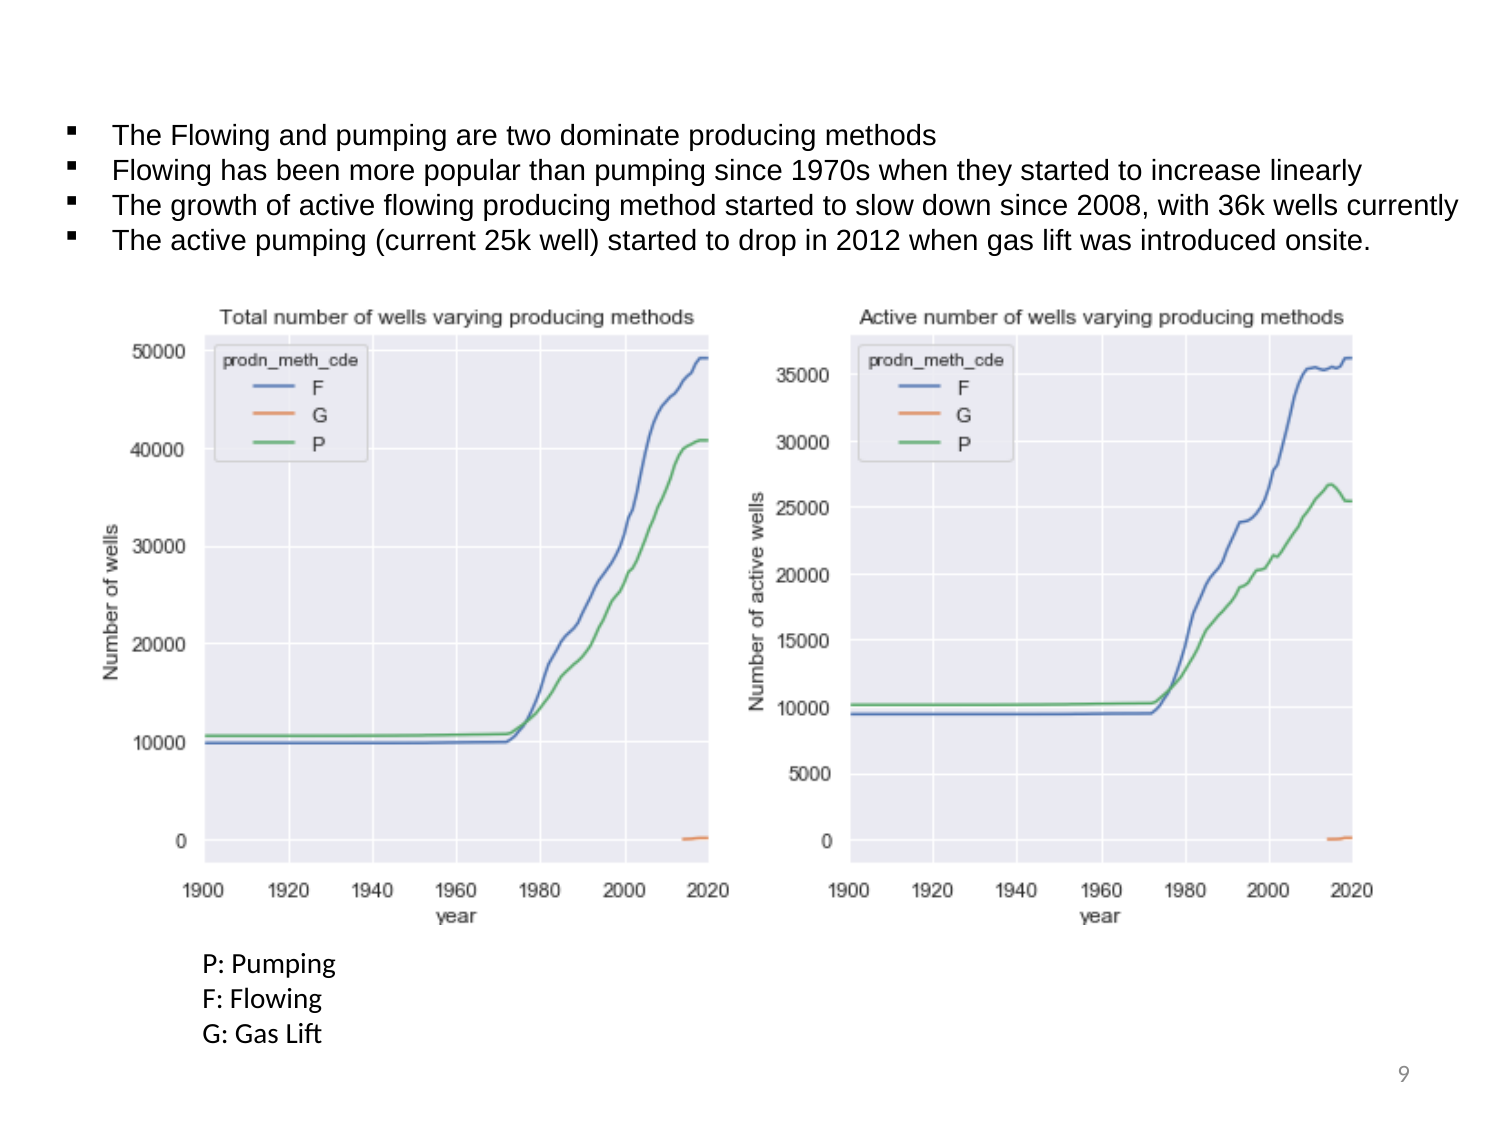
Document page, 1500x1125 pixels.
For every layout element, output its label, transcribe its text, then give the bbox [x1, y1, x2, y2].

picture [87, 299, 1442, 926]
text_box P: Pumping F: Flowing G: Gas Lift [0, 937, 713, 1058]
slide_number 9 [1074, 1042, 1425, 1103]
text_box The Flowing and pumping are two dominate producing methods Flowing has been more popular than pumping since 1970s when they started to increase linearly The growth of active flowing producing method started to slow down since 2008, with 36k wells currently The active pumping (current 25k well) started to drop in 2012 when gas lift was introduced onsite. [50, 109, 1500, 299]
